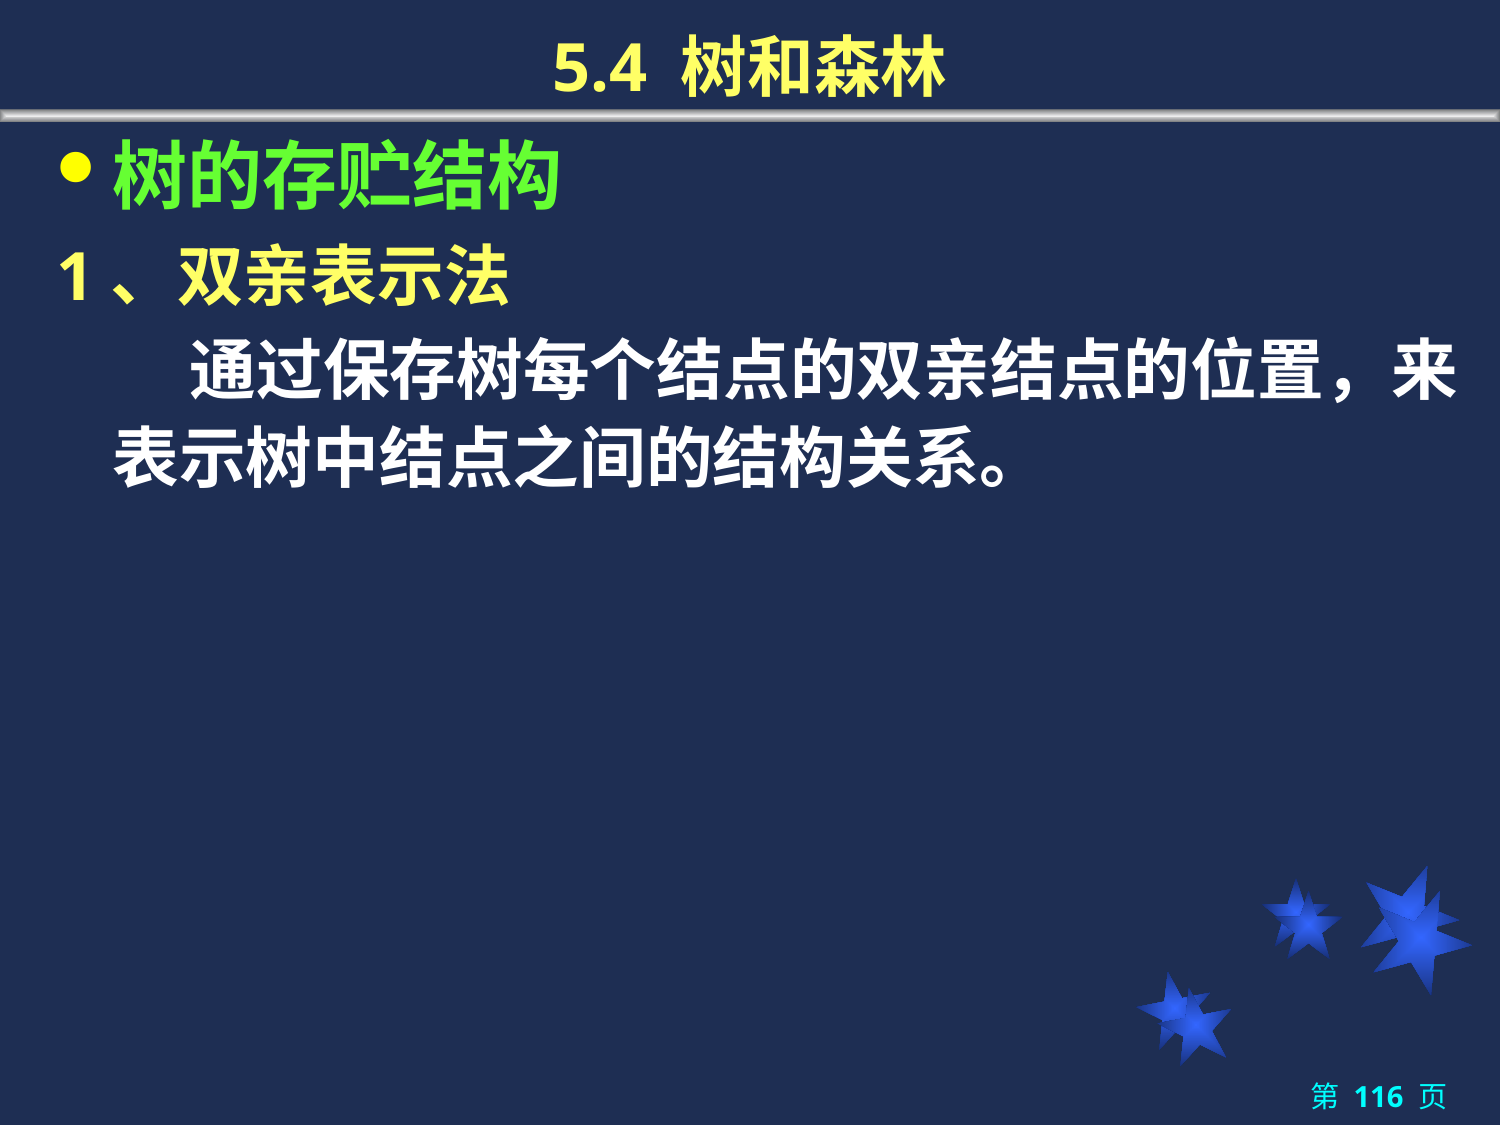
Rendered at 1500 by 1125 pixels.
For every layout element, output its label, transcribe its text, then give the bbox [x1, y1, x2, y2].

title 5.4 树和森林 [0, 0, 1500, 113]
slide_number 第 116 页 [1067, 1070, 1463, 1125]
list 树的存贮结构 1、双亲表示法 通过保存树每个结点的双亲结点的位置，来表示树中结点之间的结构关系。 [40, 111, 1474, 770]
